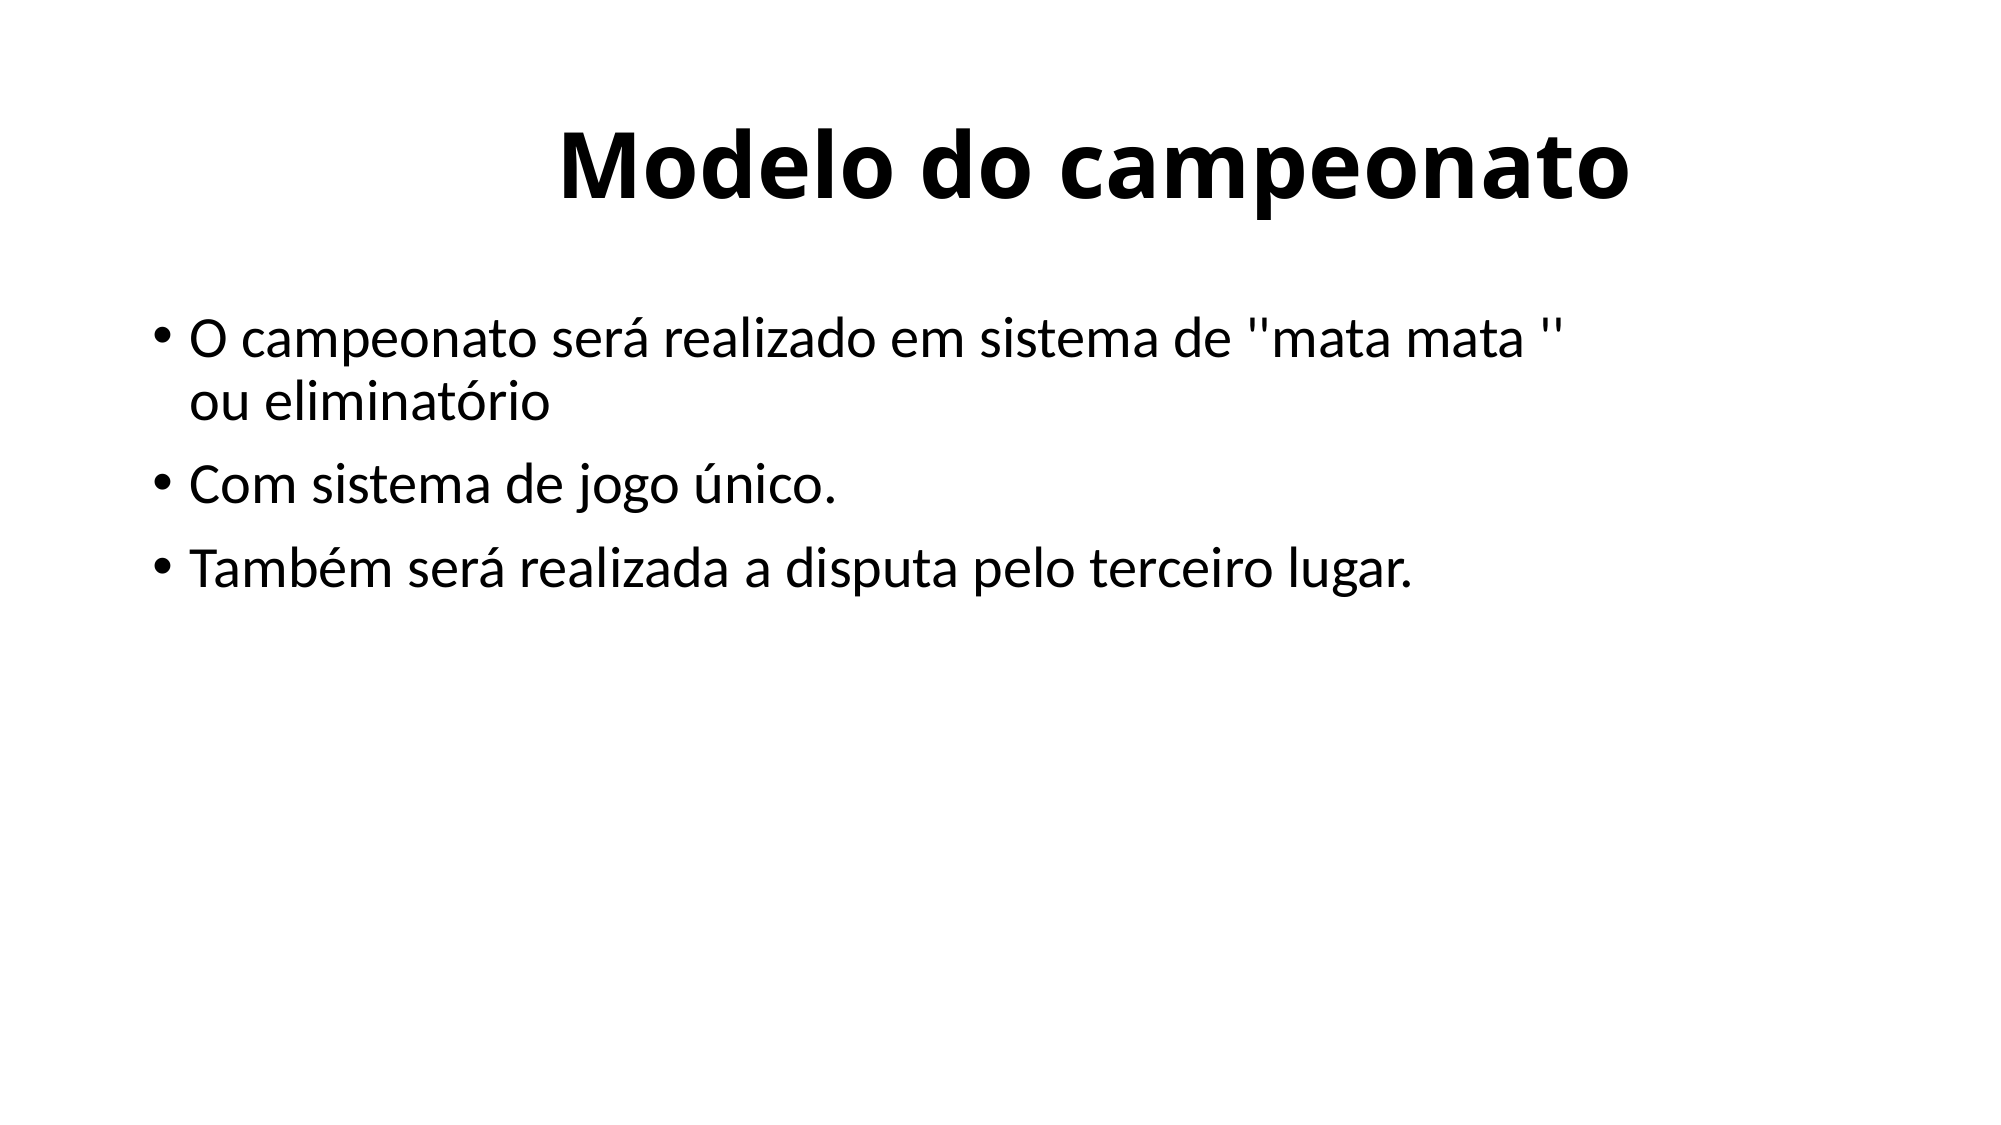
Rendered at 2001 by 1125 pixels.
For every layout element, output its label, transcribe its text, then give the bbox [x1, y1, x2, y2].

list O campeonato será realizado em sistema de ''mata mata '' ou eliminatório Com sistema de jogo único. Também será realizada a disputa pelo terceiro lugar. [137, 299, 1863, 1014]
title Modelo do campeonato [137, 59, 1863, 278]
